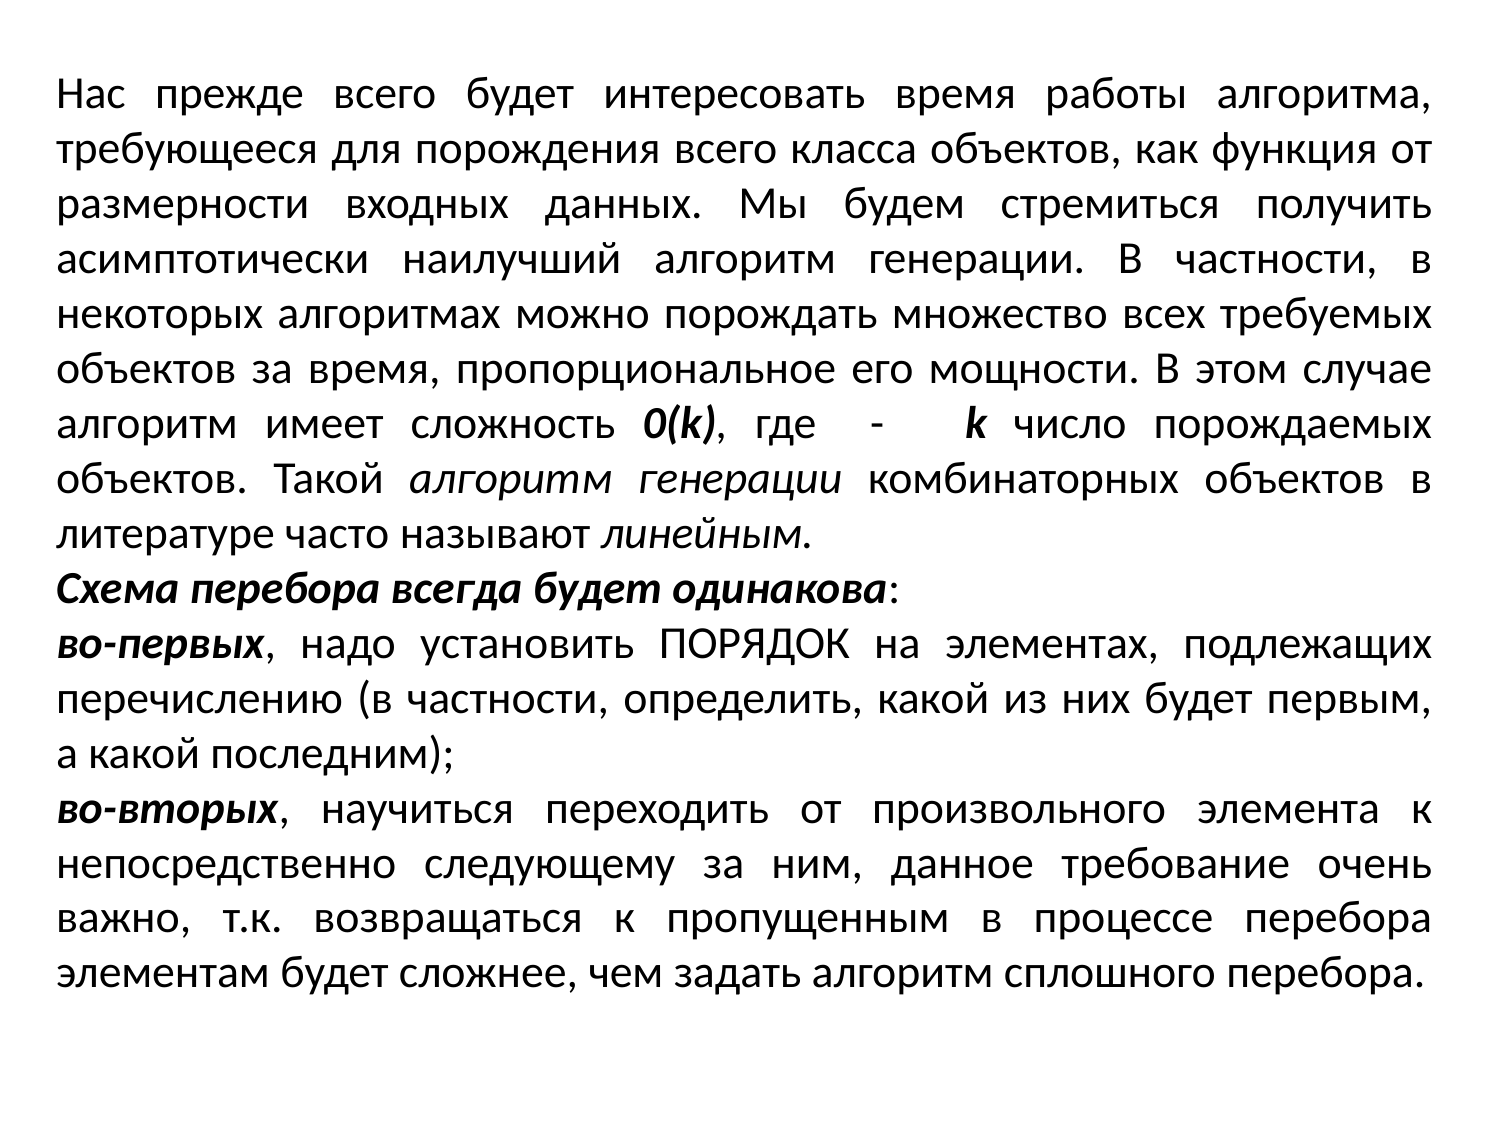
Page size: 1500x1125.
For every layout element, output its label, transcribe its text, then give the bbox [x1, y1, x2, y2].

text_box Нас прежде всего будет интересовать время работы алгоритма, требующееся для порождения всего класса объектов, как функция от размерности входных данных. Мы будем стремиться по­лучить асимптотически наилучший алгоритм генерации. В частности, в некоторых алгоритмах можно порождать множество всех требуемых объектов за время, пропорциональное его мощности. В этом случае алгоритм имеет сложность 0(k), где - k число порождаемых объектов. Такой алгоритм генерации комбинаторных объектов в литературе часто называют линейным. Схема перебора всегда будет одинакова: во-первых, надо установить ПОРЯДОК на элементах, подлежащих перечислению (в частности, определить, какой из них будет первым, а какой последним); во-вторых, научиться переходить от произвольного элемента к непосредственно следующему за ним, данное требование очень важно, т.к. возвращаться к пропущенным в процессе перебора элементам будет сложнее, чем задать алгоритм сплошного перебора. [41, 55, 1447, 1005]
